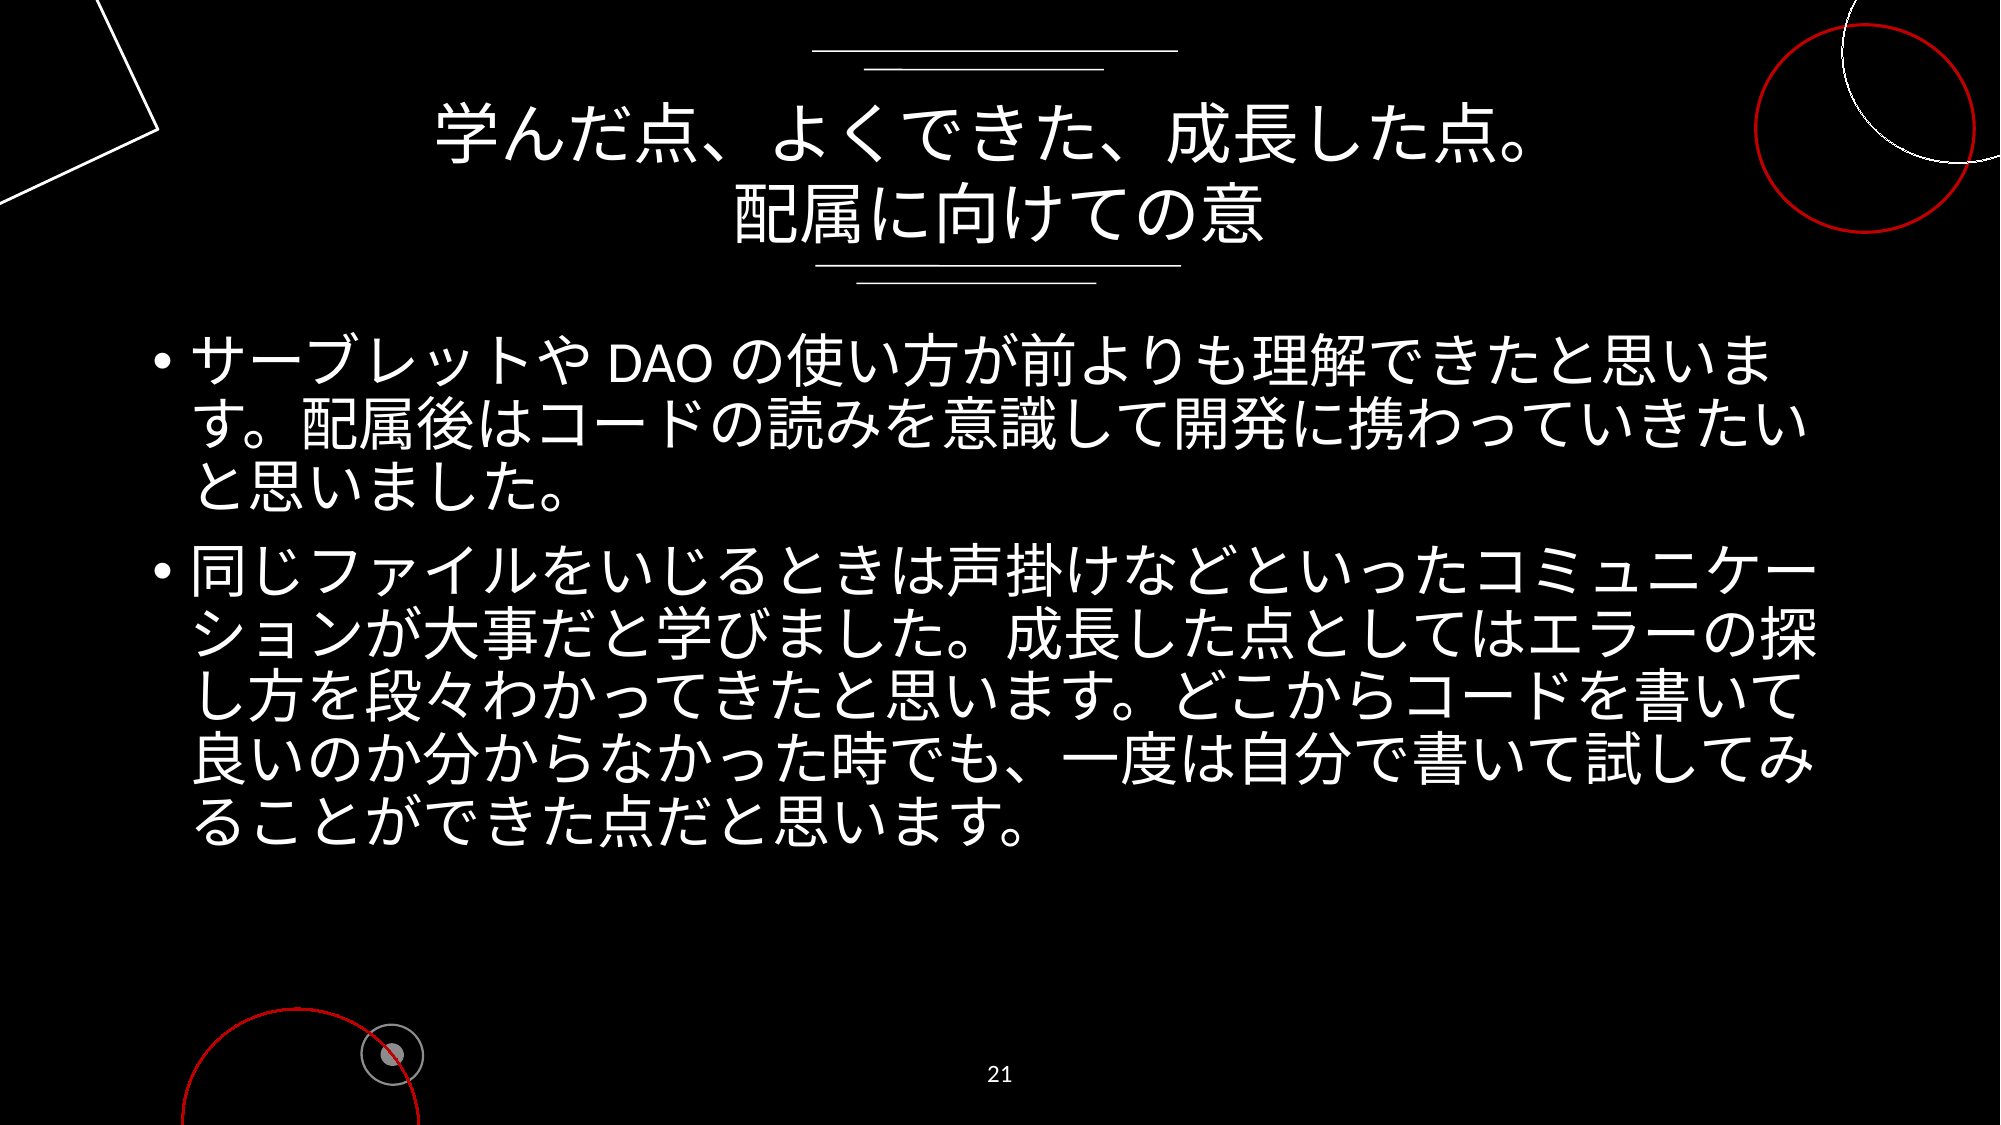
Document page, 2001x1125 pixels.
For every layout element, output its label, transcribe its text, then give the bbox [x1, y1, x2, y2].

list サーブレットやDAOの使い方が前よりも理解できたと思います。配属後はコードの読みを意識して開発に携わっていきたいと思いました。 同じファイルをいじるときは声掛けなどといったコミュニケーションが大事だと学びました。成長した点としてはエラーの探し方を段々わかってきたと思います。どこからコードを書いて良いのか分からなかった時でも、一度は自分で書いて試してみることができた点だと思います。 [137, 325, 1863, 1039]
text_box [141, 967, 460, 1125]
text_box [1753, 24, 1971, 235]
text_box [1841, 0, 2000, 164]
text_box [1843, 22, 1977, 162]
text_box 21 [774, 1042, 1225, 1103]
text_box 学んだ点、よくできた、成長した点。 配属に向けての意 [249, 84, 1751, 260]
